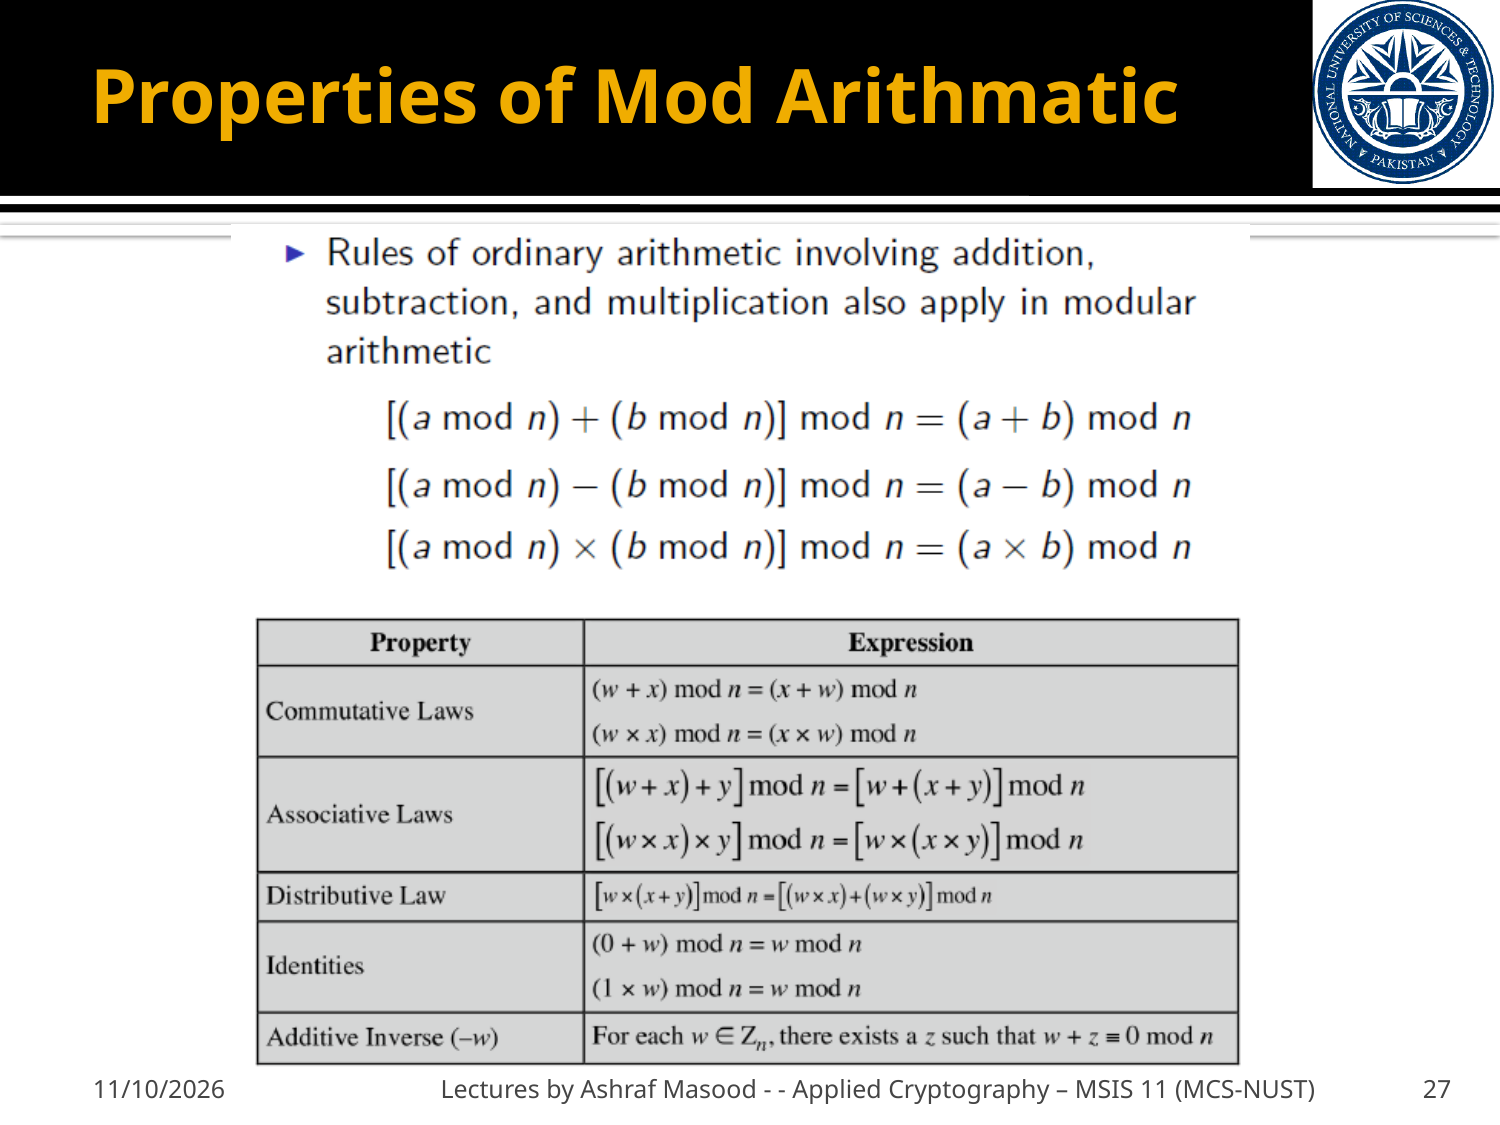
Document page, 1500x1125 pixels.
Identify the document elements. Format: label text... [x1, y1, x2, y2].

slide_number 27 [1345, 1062, 1467, 1108]
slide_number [75, 1062, 425, 1108]
picture [1312, 0, 1500, 188]
title Properties of Mod Arithmatic [75, 12, 1313, 175]
footer Lectures by Ashraf Masood - - Applied Cryptography – MSIS 11 (MCS-NUST) [433, 1062, 1337, 1108]
picture [231, 224, 1250, 1071]
